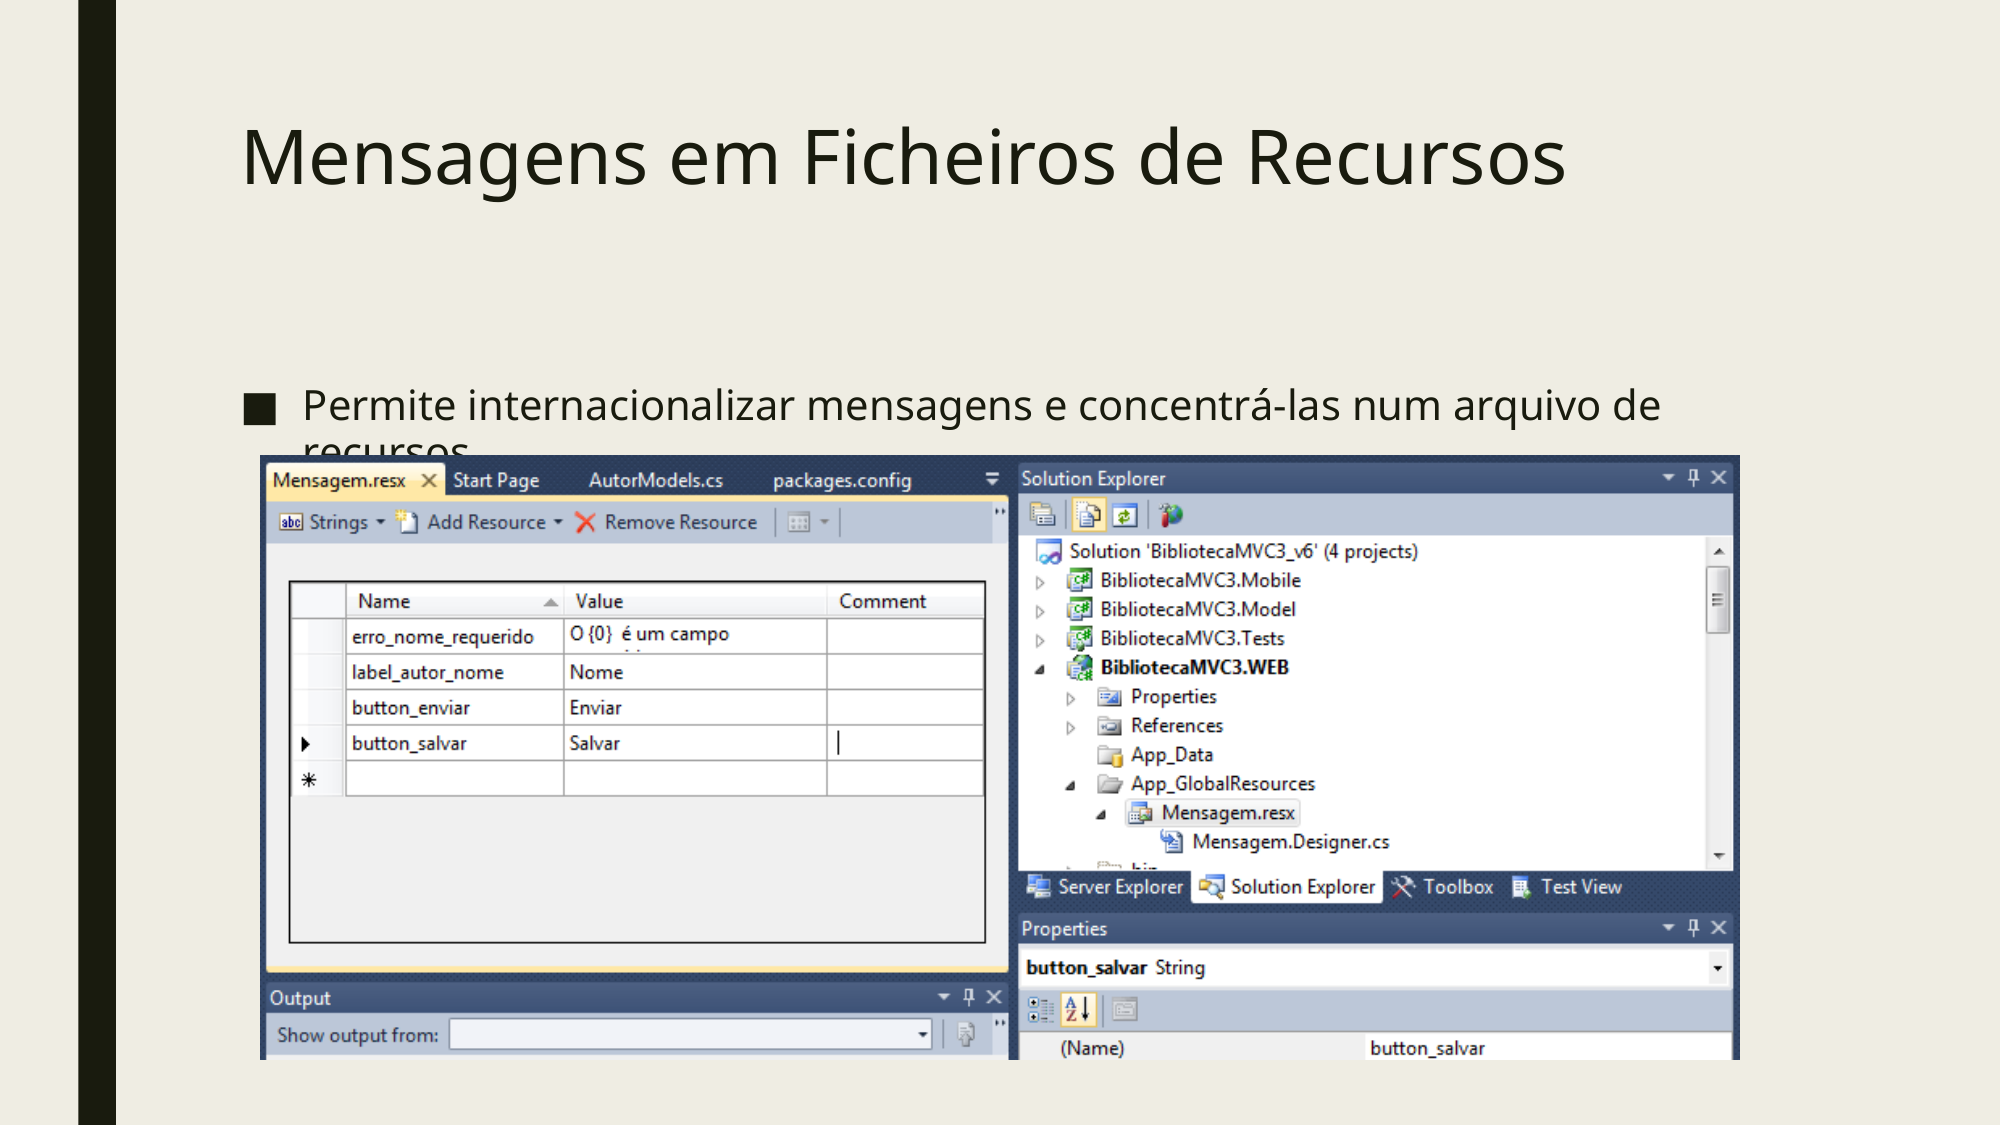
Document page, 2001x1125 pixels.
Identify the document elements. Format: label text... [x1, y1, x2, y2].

list Permite internacionalizar mensagens e concentrá-las num arquivo de recursos. [225, 375, 1800, 963]
picture [260, 455, 1740, 1060]
title Mensagens em Ficheiros de Recursos [225, 112, 1800, 357]
